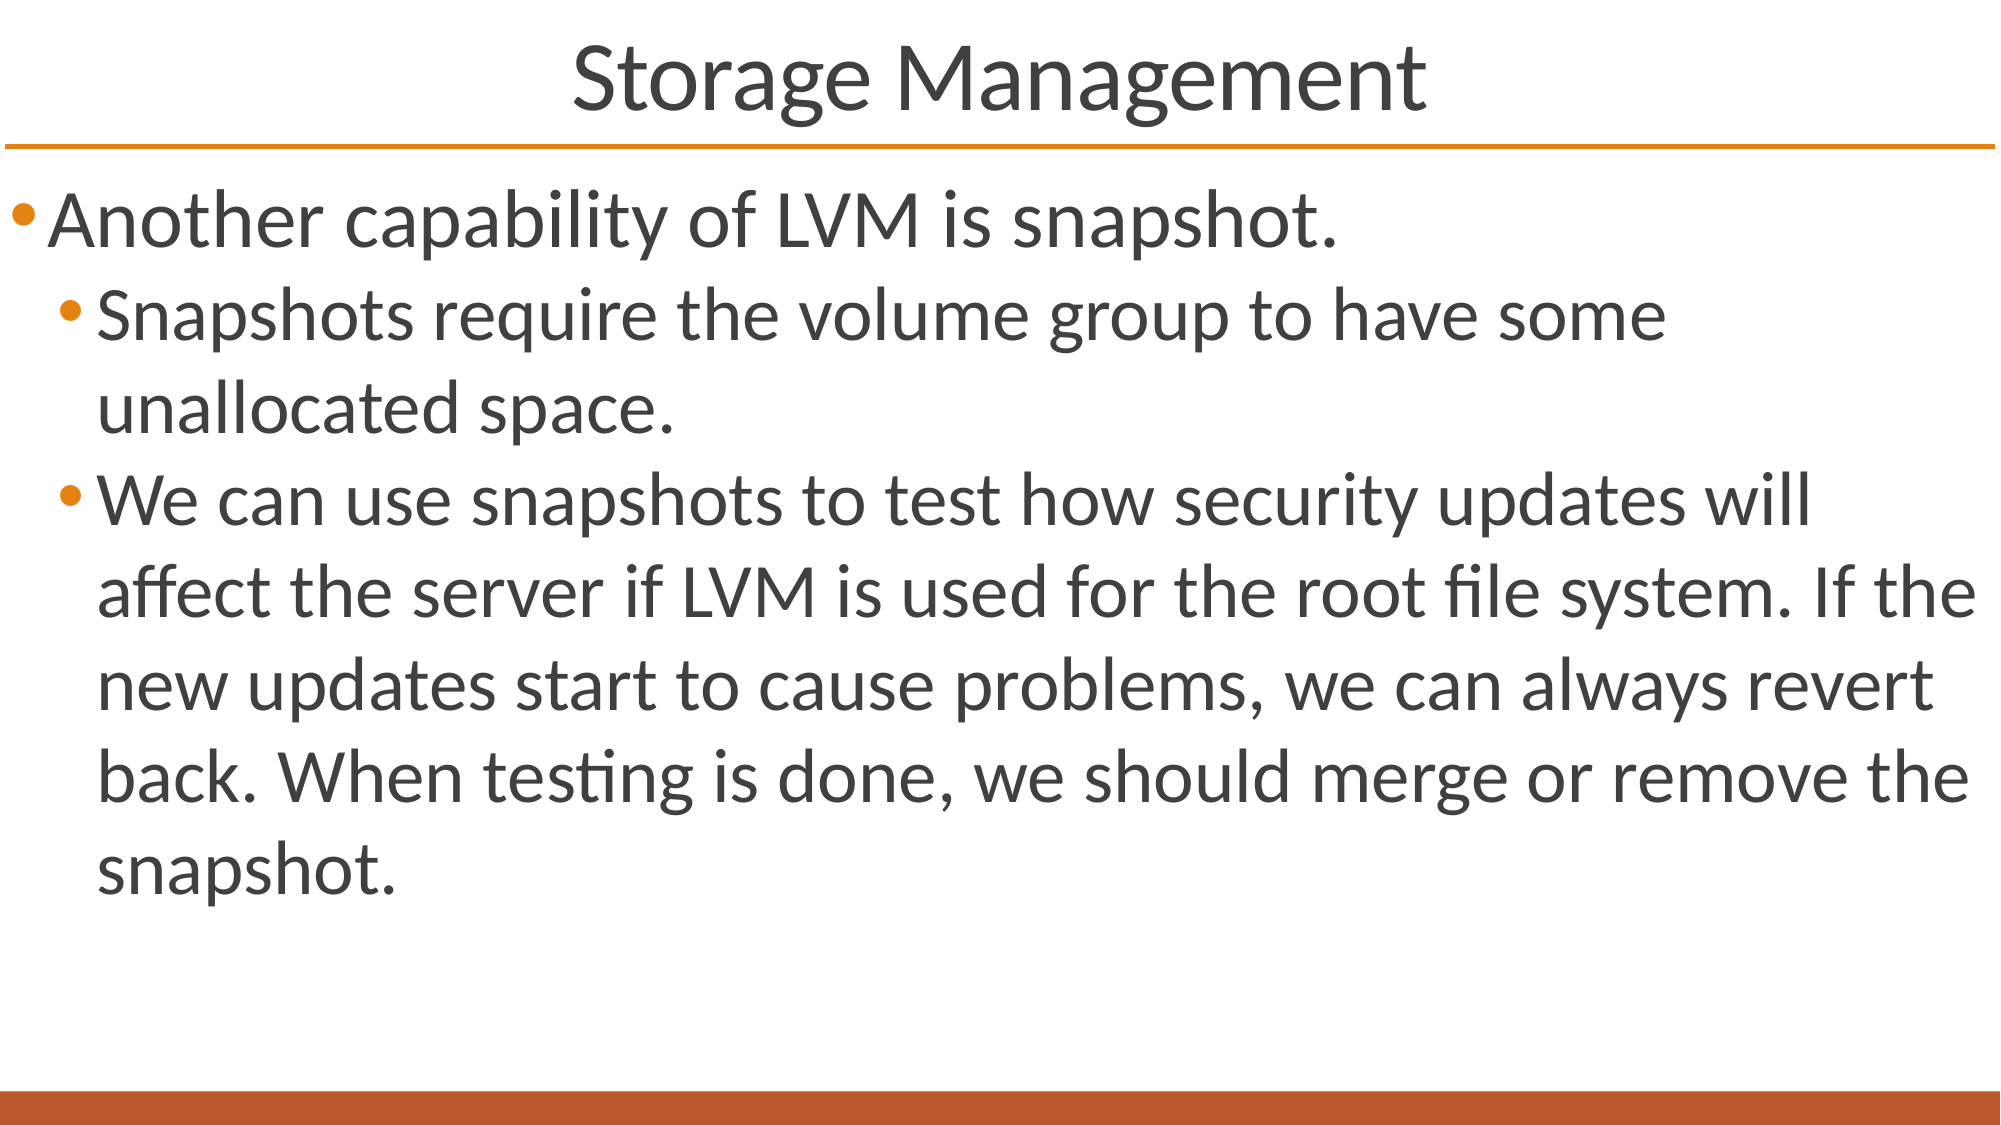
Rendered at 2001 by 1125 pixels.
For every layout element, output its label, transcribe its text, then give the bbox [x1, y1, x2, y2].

title Storage Management [5, 6, 1995, 139]
list Another capability of LVM is snapshot. Snapshots require the volume group to have some unallocated space. We can use snapshots to test how security updates will affect the server if LVM is used for the root file system. If the new updates start to cause problems, we can always revert back. When testing is done, we should merge or remove the snapshot. [9, 156, 1990, 1092]
